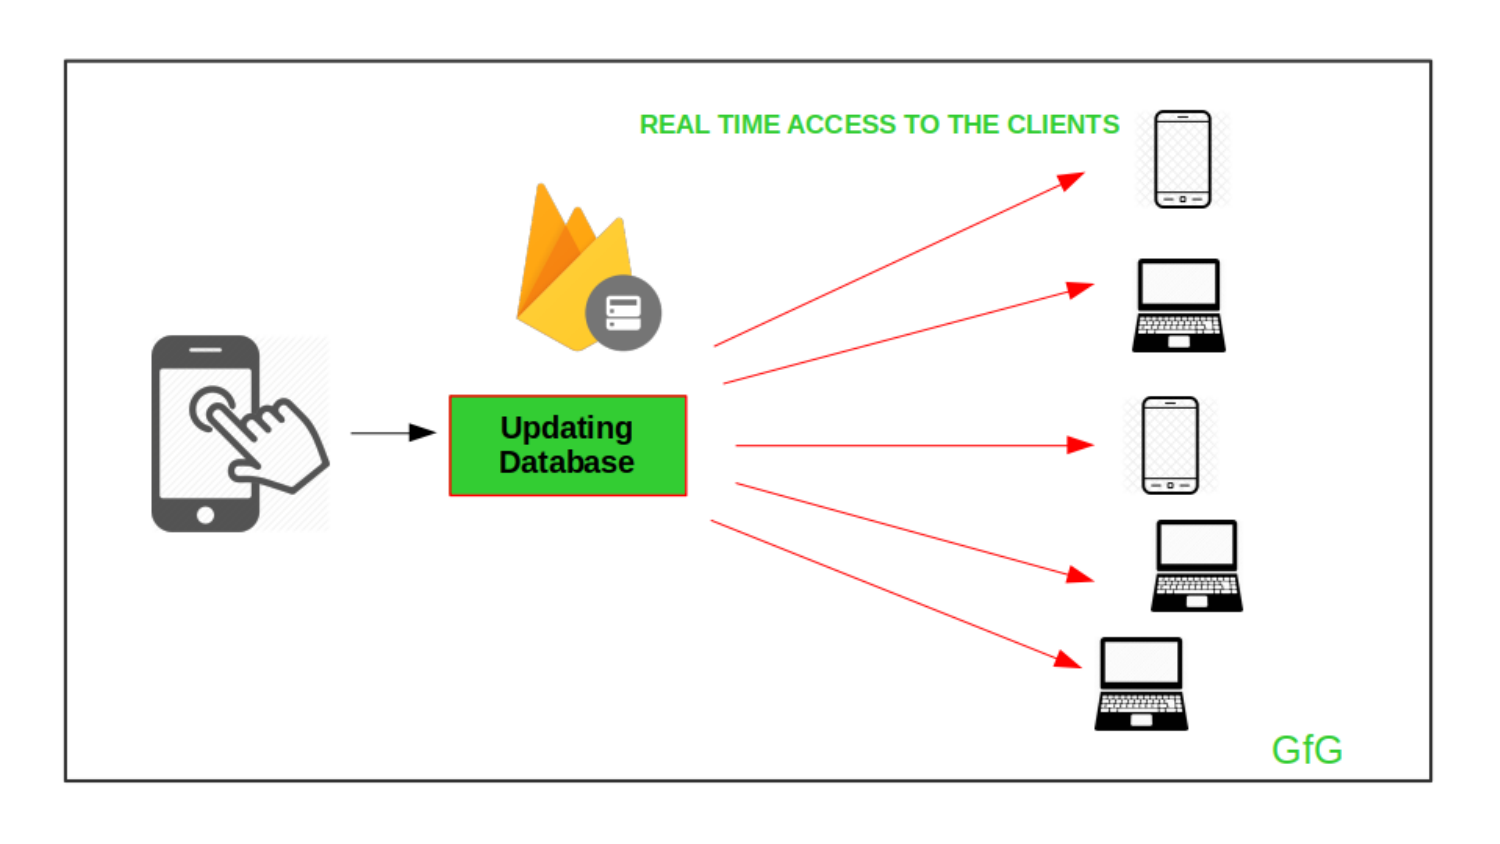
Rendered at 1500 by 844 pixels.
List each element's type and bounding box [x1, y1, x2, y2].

picture [58, 54, 1442, 790]
